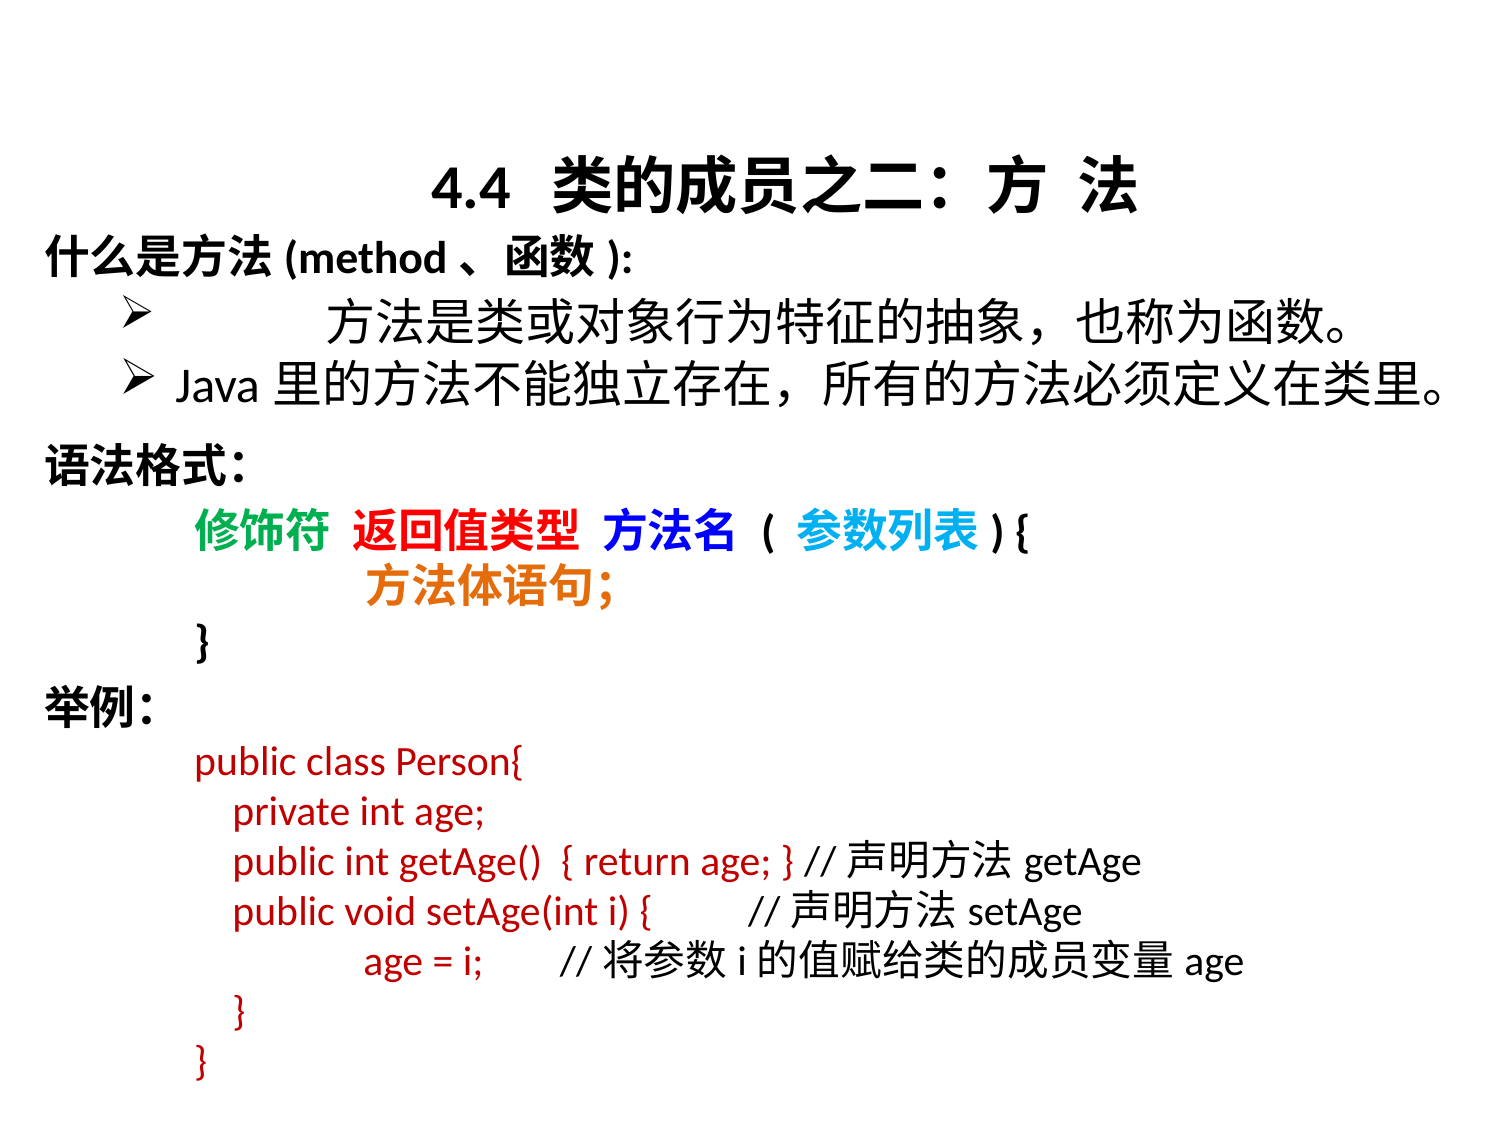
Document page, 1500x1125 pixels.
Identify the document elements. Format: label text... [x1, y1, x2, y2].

text_box 什么是方法(method、函数): 方法是类或对象行为特征的抽象，也称为函数。 Java里的方法不能独立存在，所有的方法必须定义在类里。 语法格式： 修饰符 返回值类型 方法名 ( 参数列表) { 方法体语句； } 举例： public class Person{ private int age; public int getAge() { return age; } //声明方法getAge public void setAge(int i) { //声明方法setAge age = i; //将参数i的值赋给类的成员变量age } } [29, 219, 1492, 1092]
title 4.4 类的成员之二：方 法 [383, 113, 1188, 219]
